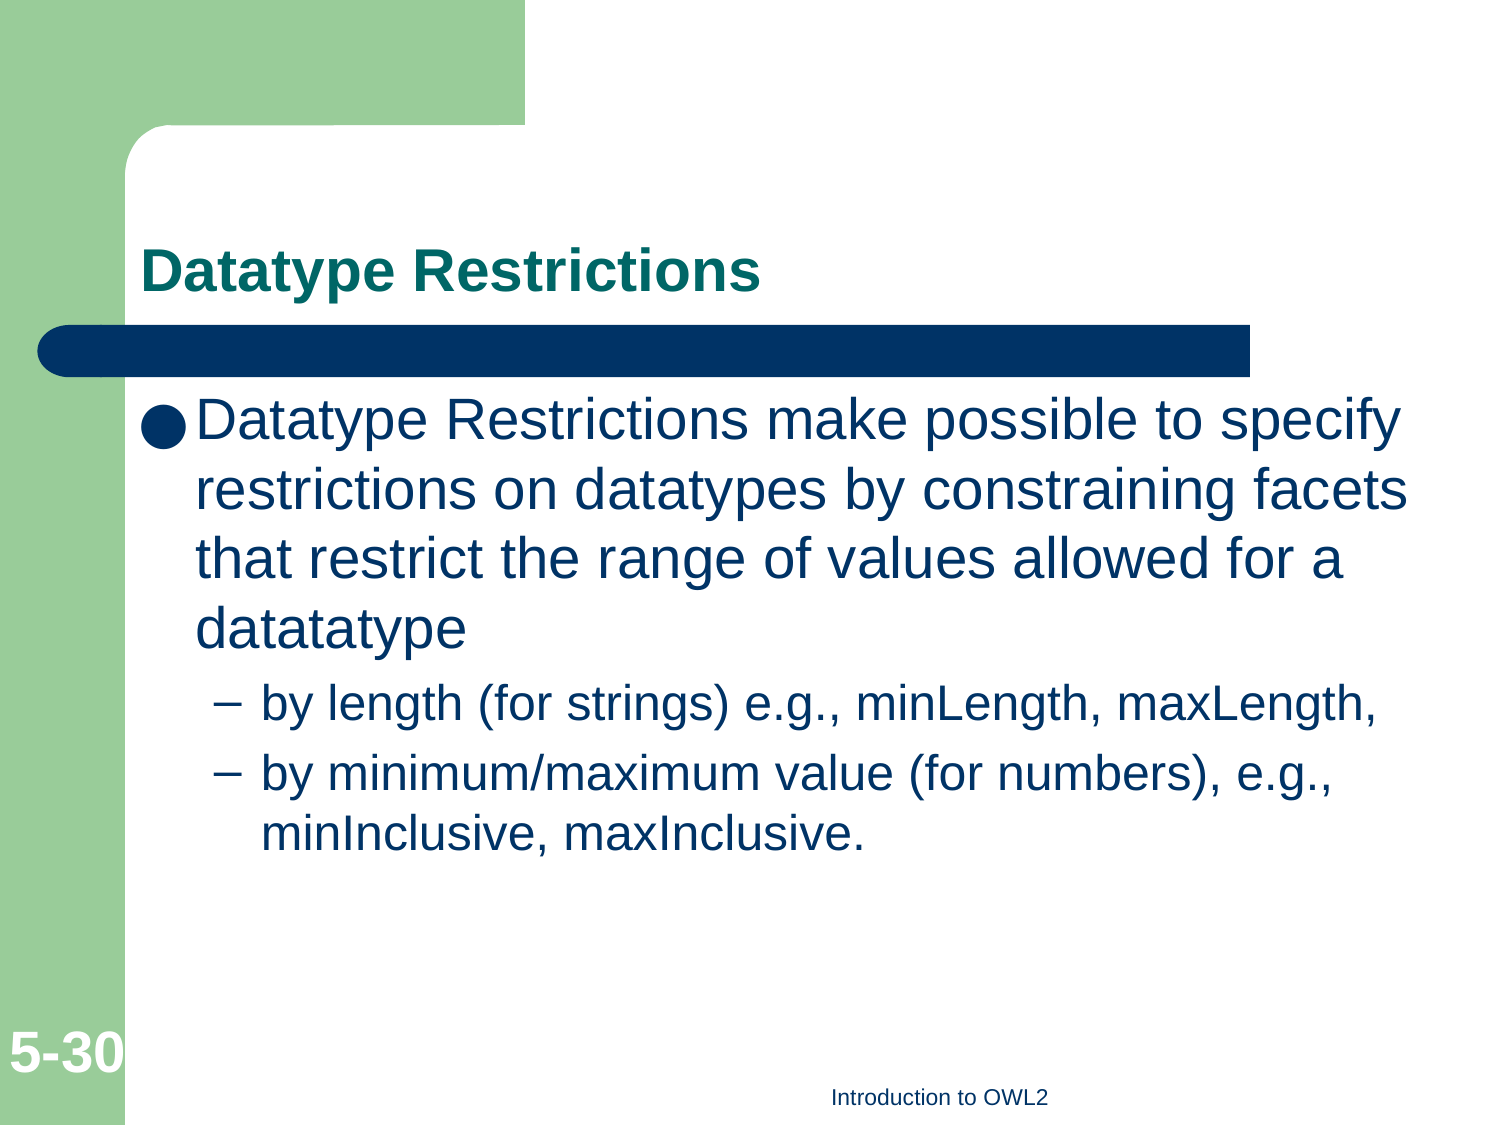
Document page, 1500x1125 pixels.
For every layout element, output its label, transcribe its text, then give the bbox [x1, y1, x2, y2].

slide_number 5-‹#› [0, 1011, 136, 1092]
footer Introduction to OWL2 [395, 1039, 1485, 1118]
list Datatype Restrictions make possible to specify restrictions on datatypes by constraining facets that restrict the range of values allowed for a datatatype by length (for strings) e.g., minLength, maxLength, by minimum/maximum value (for numbers), e.g., minInclusive, maxInclusive. [123, 373, 1483, 1083]
title Datatype Restrictions [125, 125, 1425, 313]
